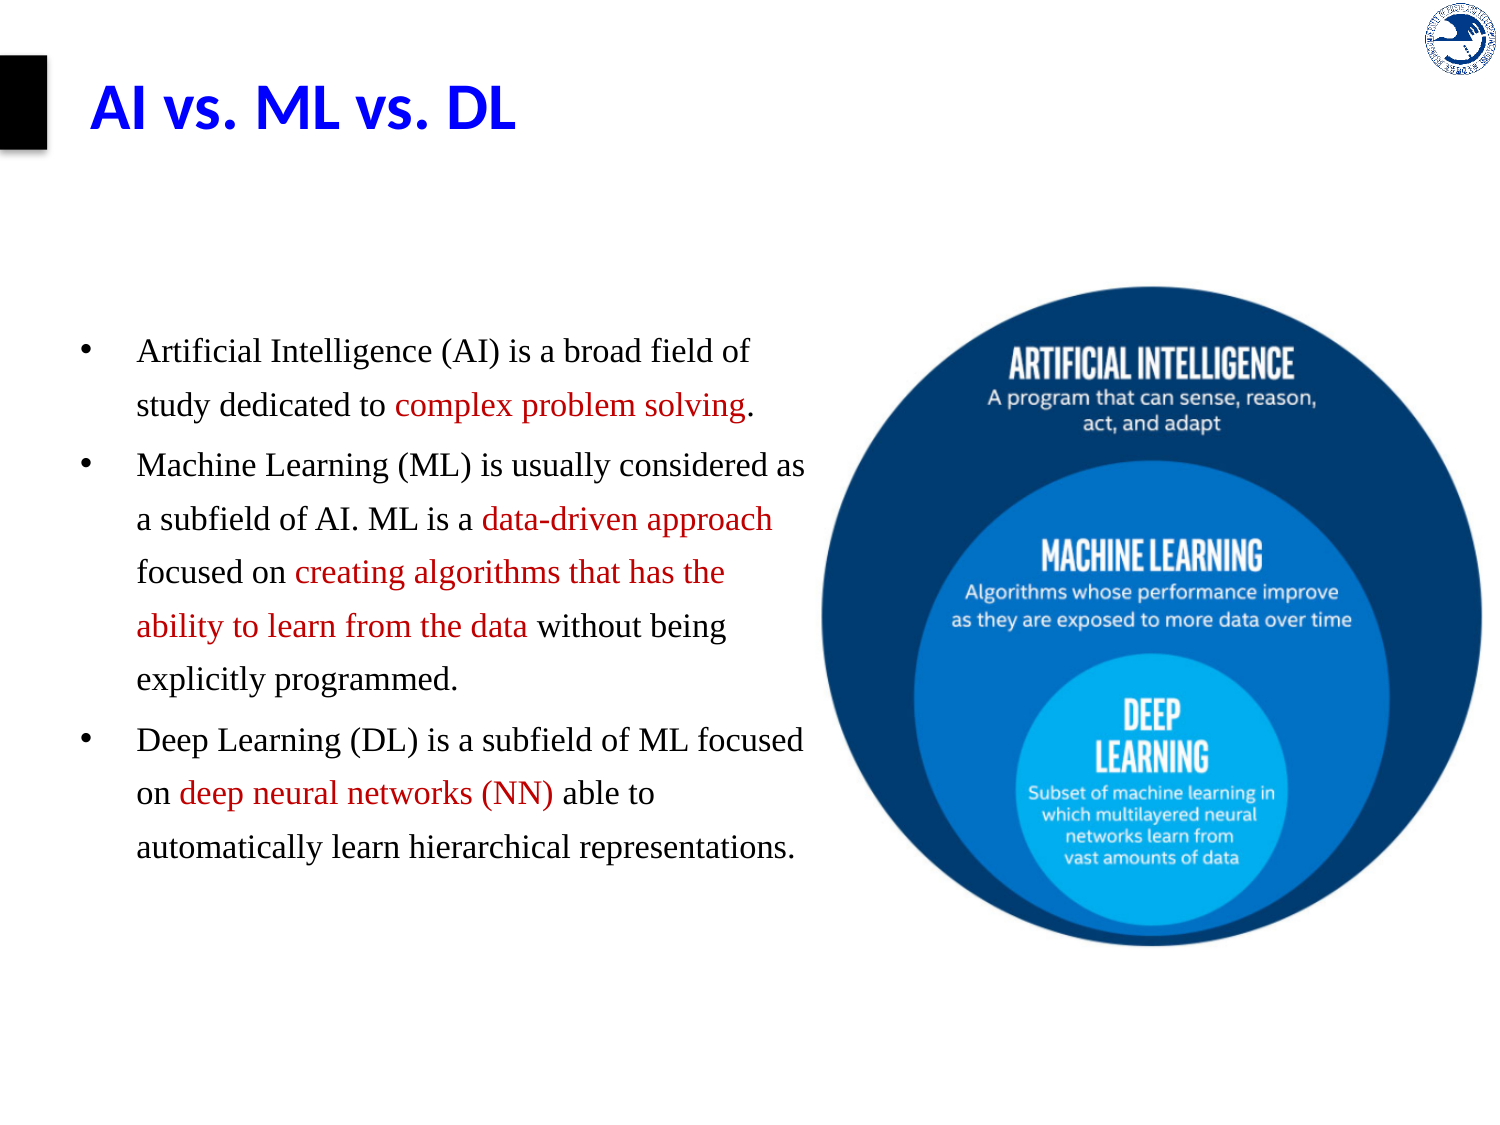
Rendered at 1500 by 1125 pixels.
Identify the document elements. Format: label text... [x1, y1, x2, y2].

title AI vs. ML vs. DL [75, 8, 1425, 197]
picture [1425, 3, 1496, 75]
picture [805, 240, 1500, 958]
list Artificial Intelligence (AI) is a broad field of study dedicated to complex problem solving. Machine Learning (ML) is usually considered as a subfield of AI. ML is a data-driven approach focused on creating algorithms that has the ability to learn from the data without being explicitly programmed. Deep Learning (DL) is a subfield of ML focused on deep neural networks (NN) able to automatically learn hierarchical representations. [65, 308, 800, 920]
